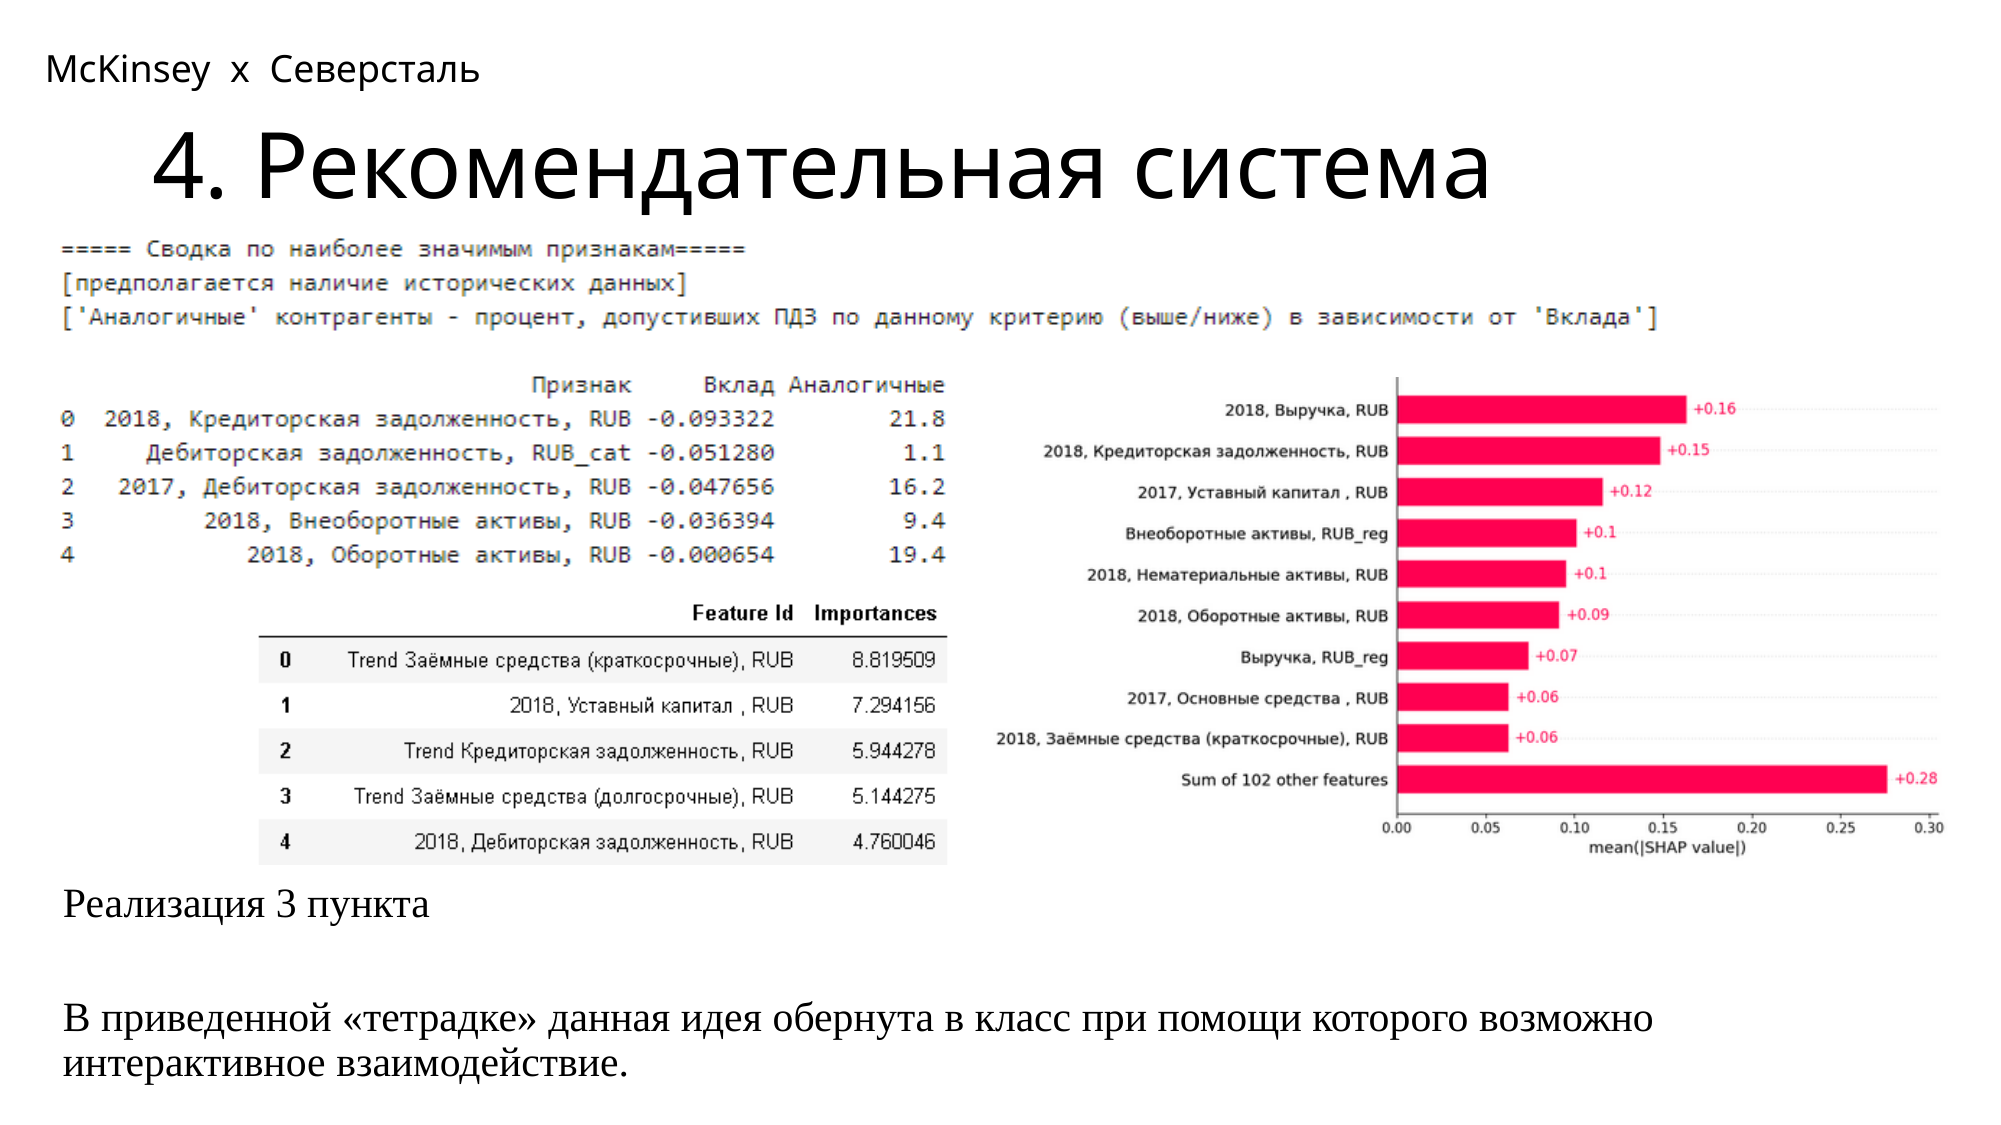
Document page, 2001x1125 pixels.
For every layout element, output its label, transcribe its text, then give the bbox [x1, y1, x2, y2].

list Реализация 3 пункта В приведенной «тетрадке» данная идея обернута в класс при помощи которого возможно интерактивное взаимодействие. [47, 874, 1773, 1125]
picture [47, 219, 1953, 866]
picture [256, 597, 949, 866]
title 4. Рекомендательная система [137, 59, 1863, 278]
text_box McKinsey x Северсталь [30, 37, 496, 98]
